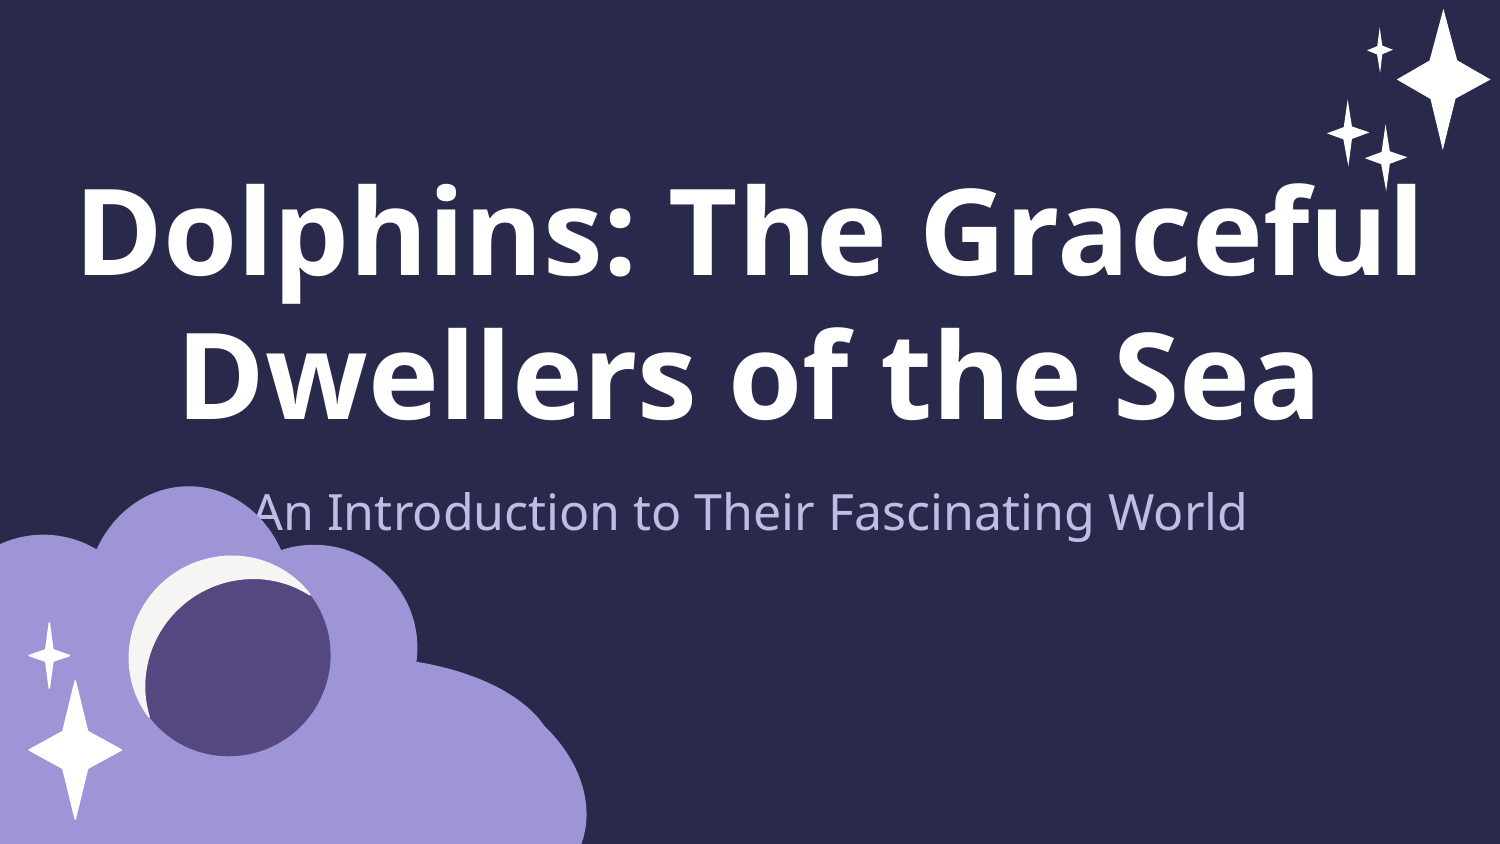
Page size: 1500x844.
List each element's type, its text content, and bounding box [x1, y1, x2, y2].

text_box Dolphins: The Graceful Dwellers of the Sea [51, 122, 1449, 459]
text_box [0, 486, 621, 844]
text_box An Introduction to Their Fascinating World [51, 464, 1449, 595]
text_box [1326, 8, 1491, 192]
